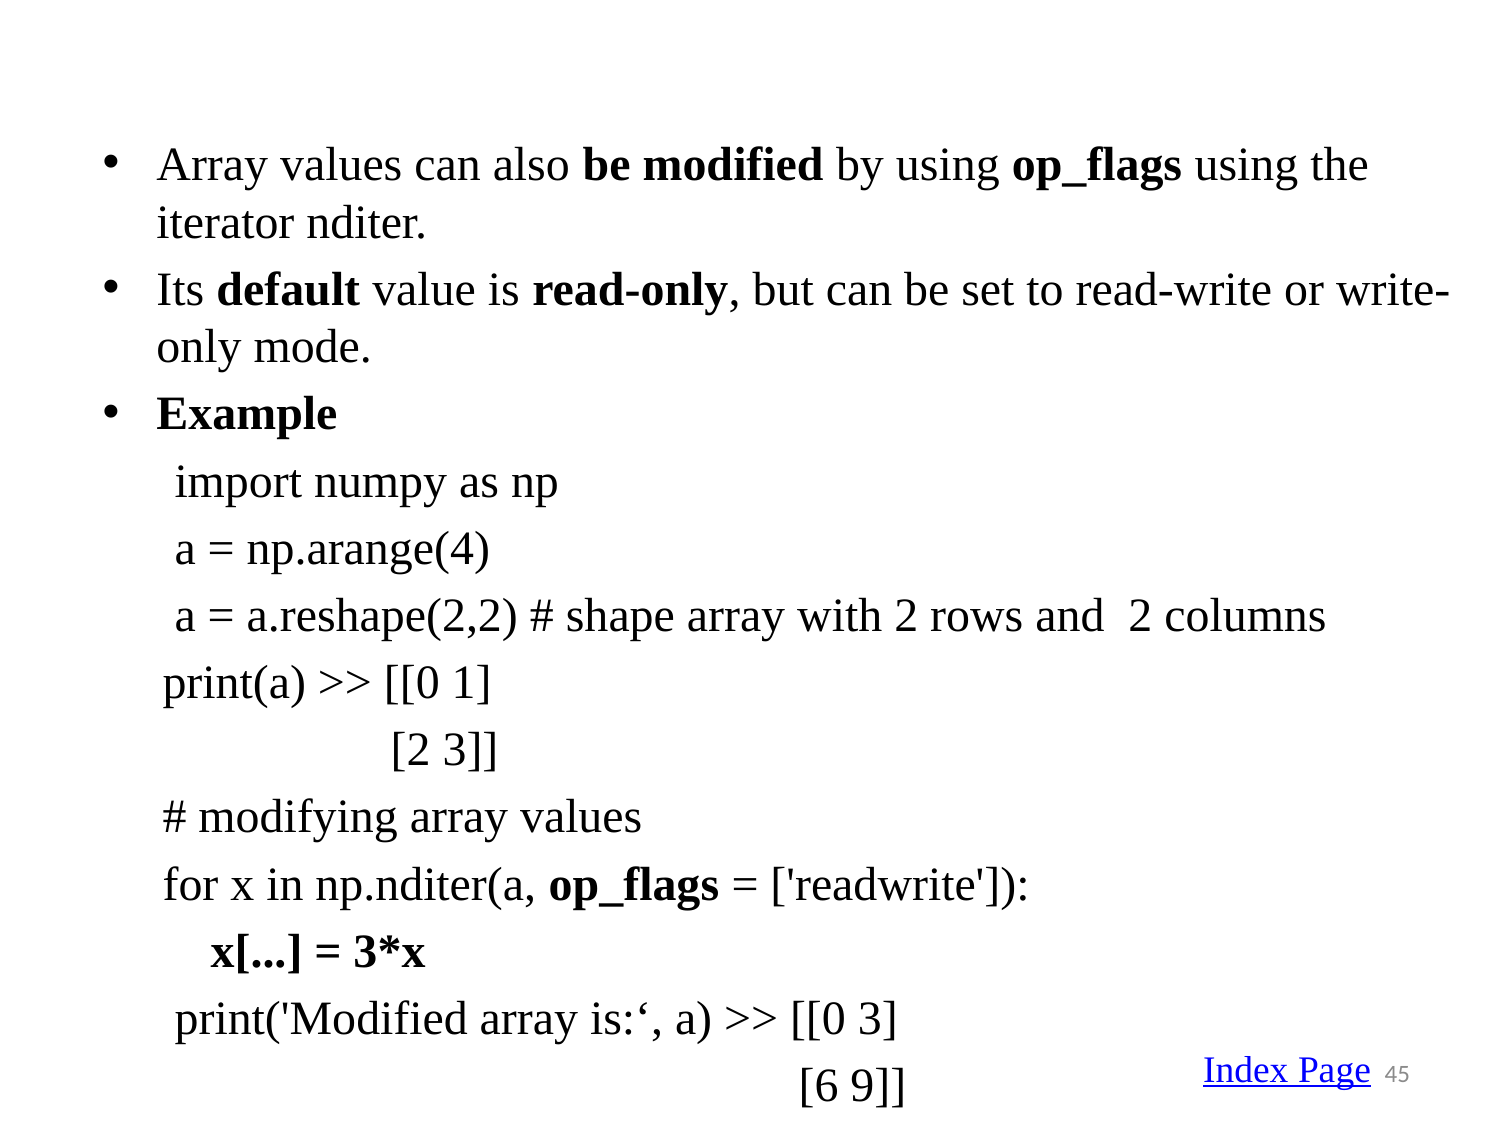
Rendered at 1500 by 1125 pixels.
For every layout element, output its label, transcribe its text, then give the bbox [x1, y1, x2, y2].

list Array values can also be modified by using op_flags using the iterator nditer. Its default value is read-only, but can be set to read-write or write-only mode. Example import numpy as np a = np.arange(4) a = a.reshape(2,2) # shape array with 2 rows and 2 columns print(a) >> [[0 1] [2 3]] # modifying array values for x in np.nditer(a, op_flags = ['readwrite']): x[...] = 3*x print('Modified array is:‘, a) >> [[0 3] [6 9]] [87, 125, 1488, 1125]
text_box Index Page [1188, 1038, 1387, 1098]
